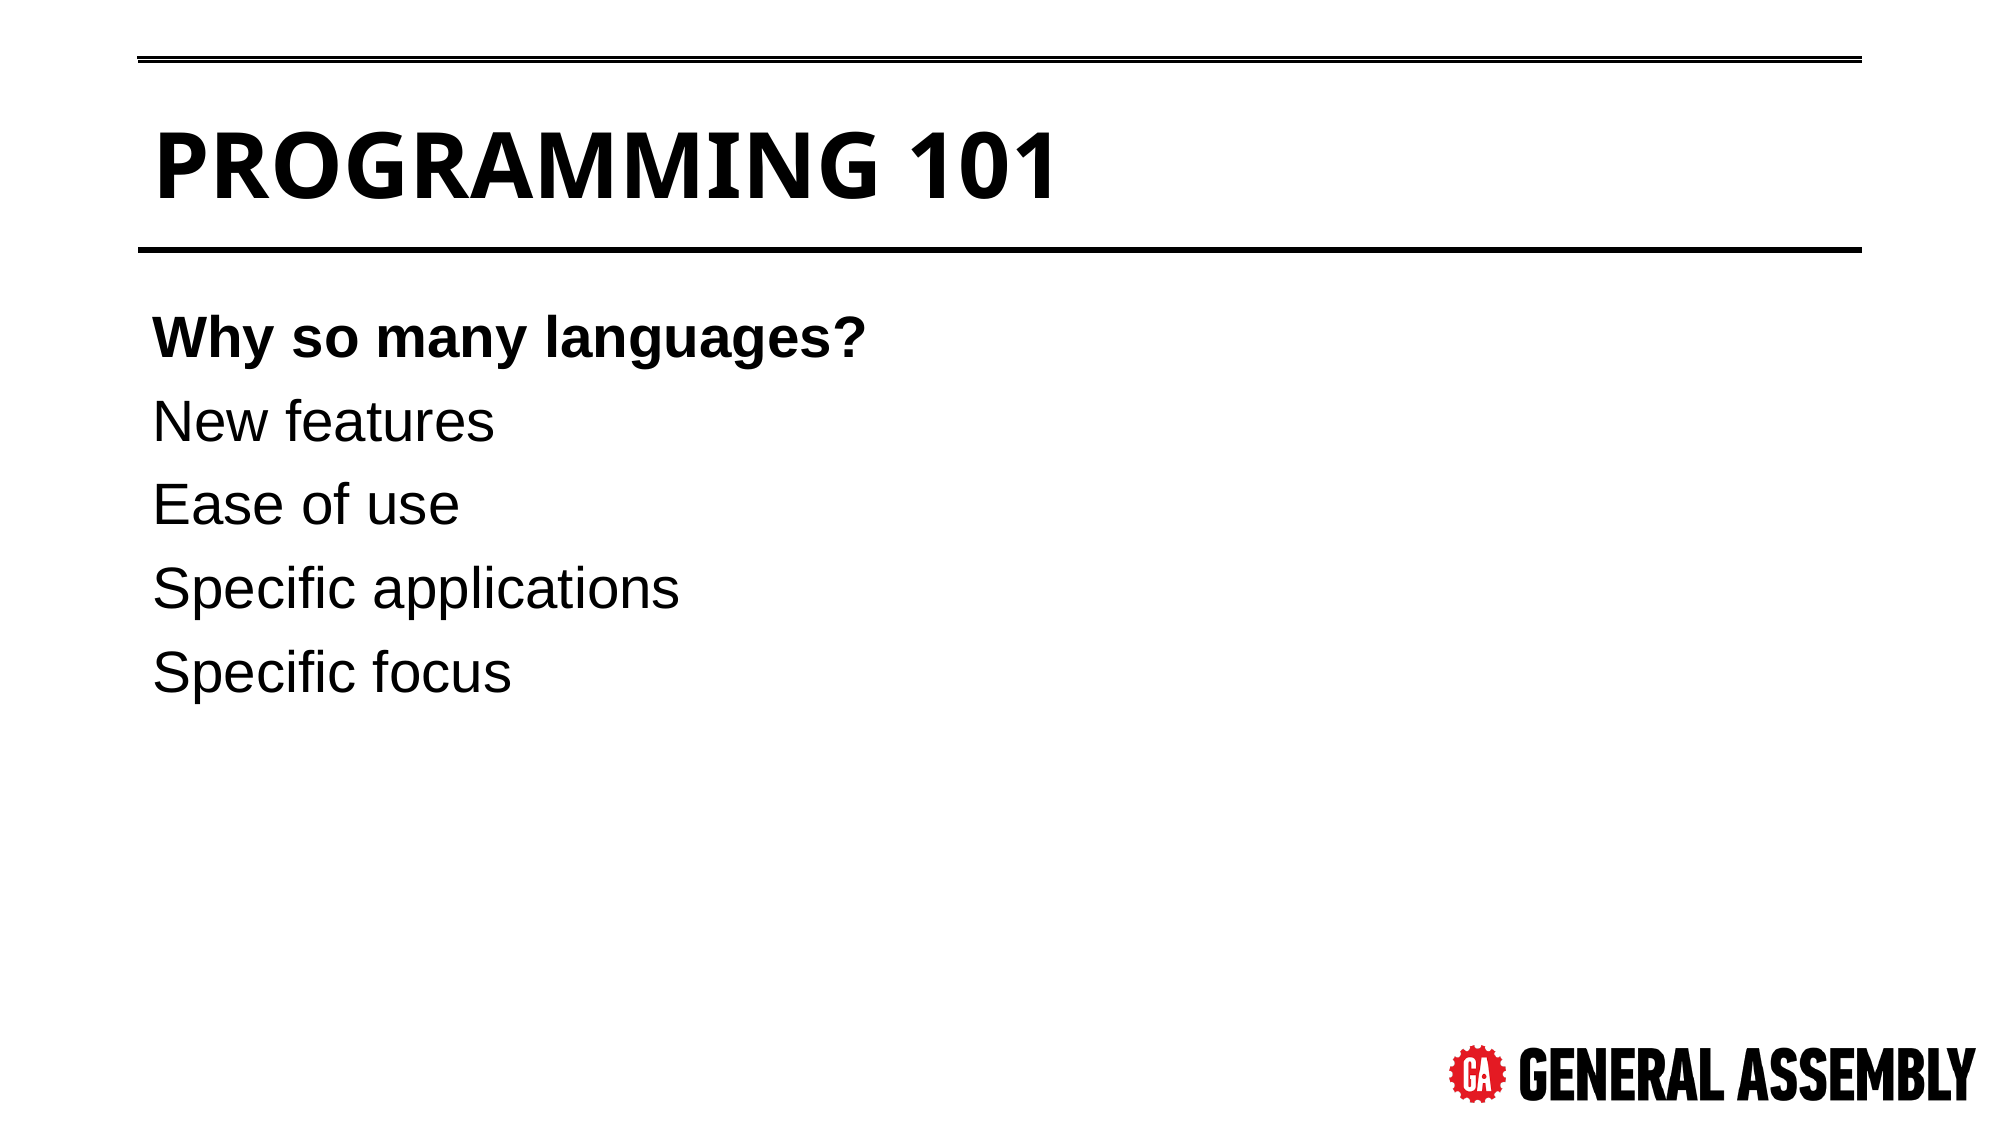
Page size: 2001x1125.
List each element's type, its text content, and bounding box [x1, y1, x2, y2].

picture [1449, 1045, 1976, 1103]
title Programming 101 [137, 59, 1863, 278]
list Why so many languages? New features Ease of use Specific applications Specific focus [137, 299, 1863, 1014]
